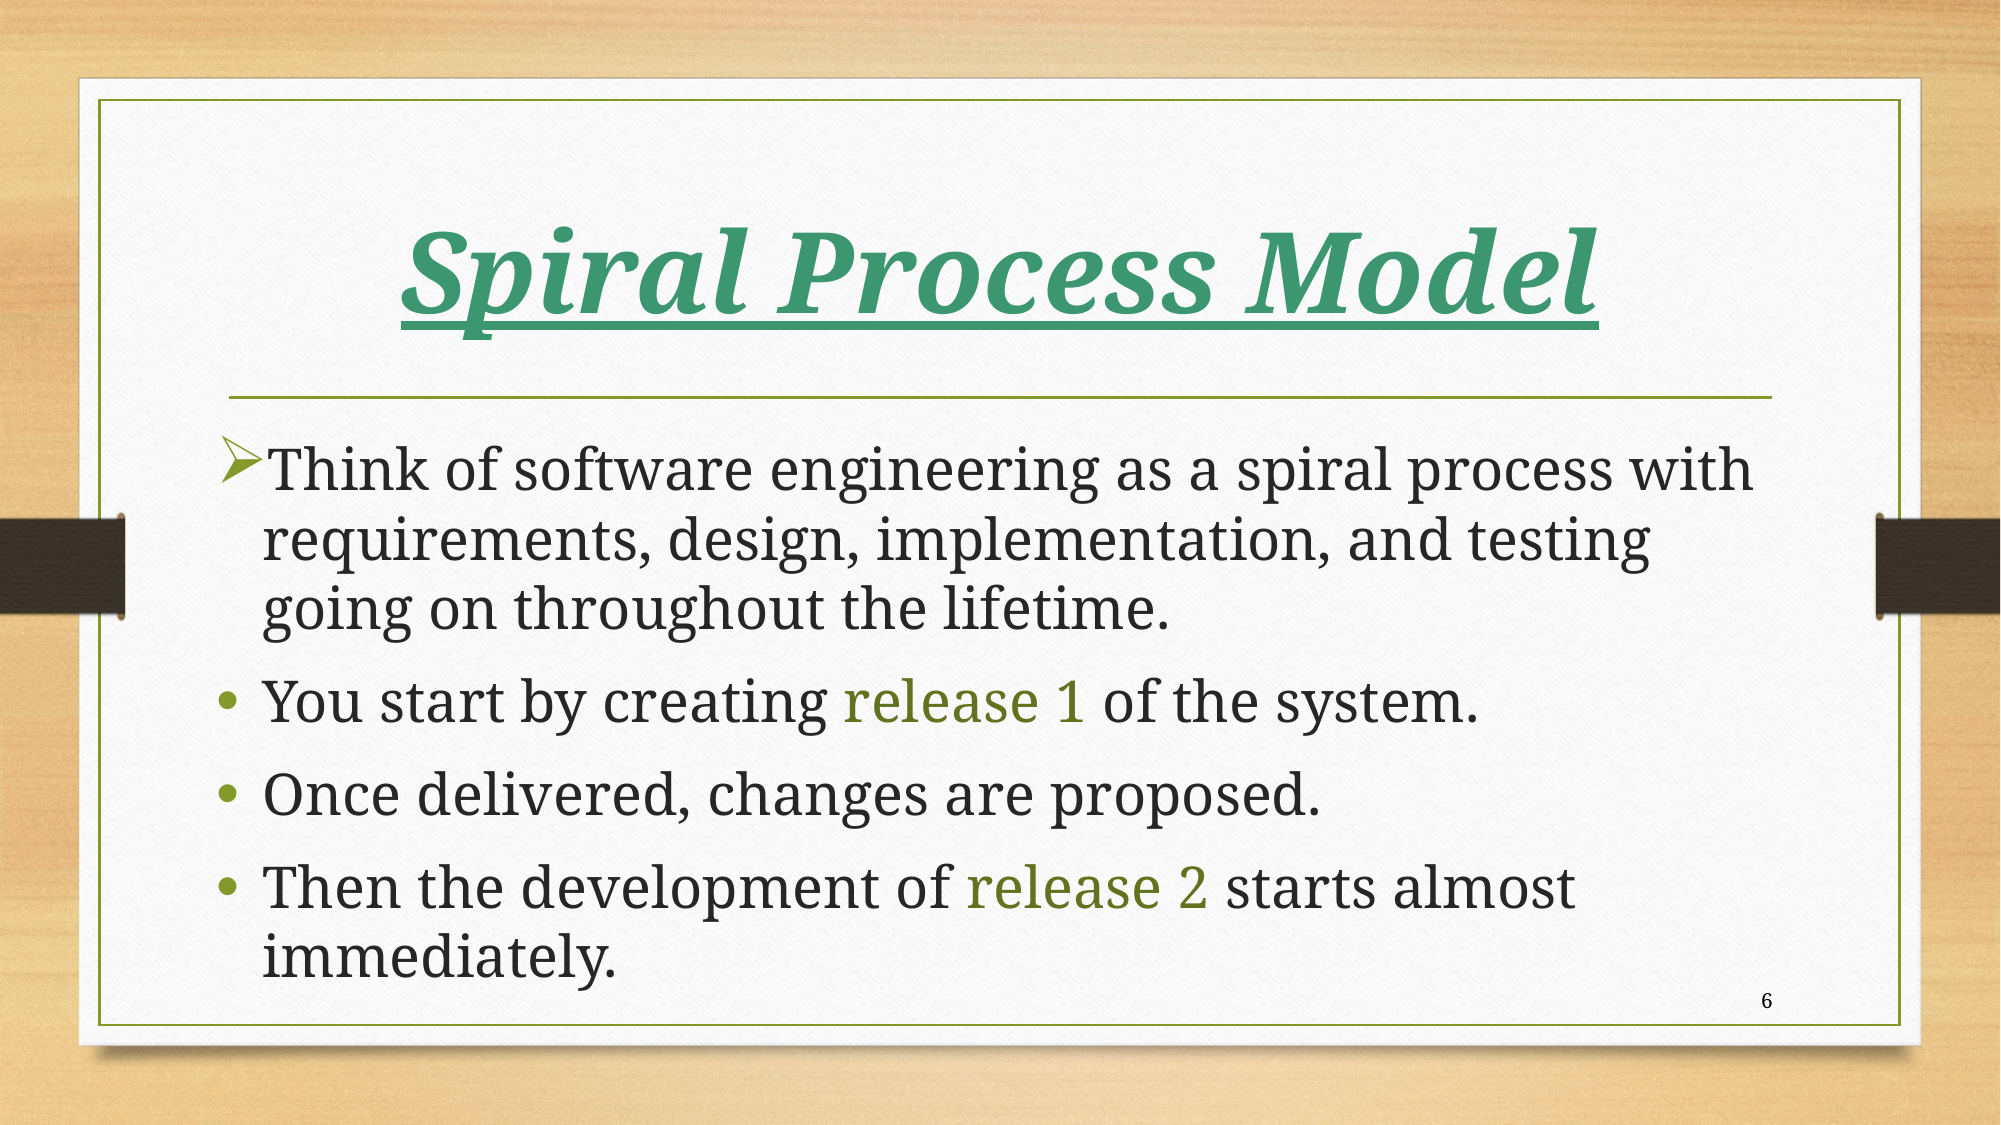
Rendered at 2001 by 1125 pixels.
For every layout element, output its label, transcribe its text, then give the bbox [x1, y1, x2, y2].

slide_number 6 [1698, 979, 1788, 1025]
picture [0, 0, 2001, 1125]
list Think of software engineering as a spiral process with requirements, design, implementation, and testing going on throughout the lifetime. You start by creating release 1 of the system. Once delivered, changes are proposed. Then the development of release 2 starts almost immediately. [201, 425, 1799, 998]
title Spiral Process Model [212, 161, 1788, 375]
